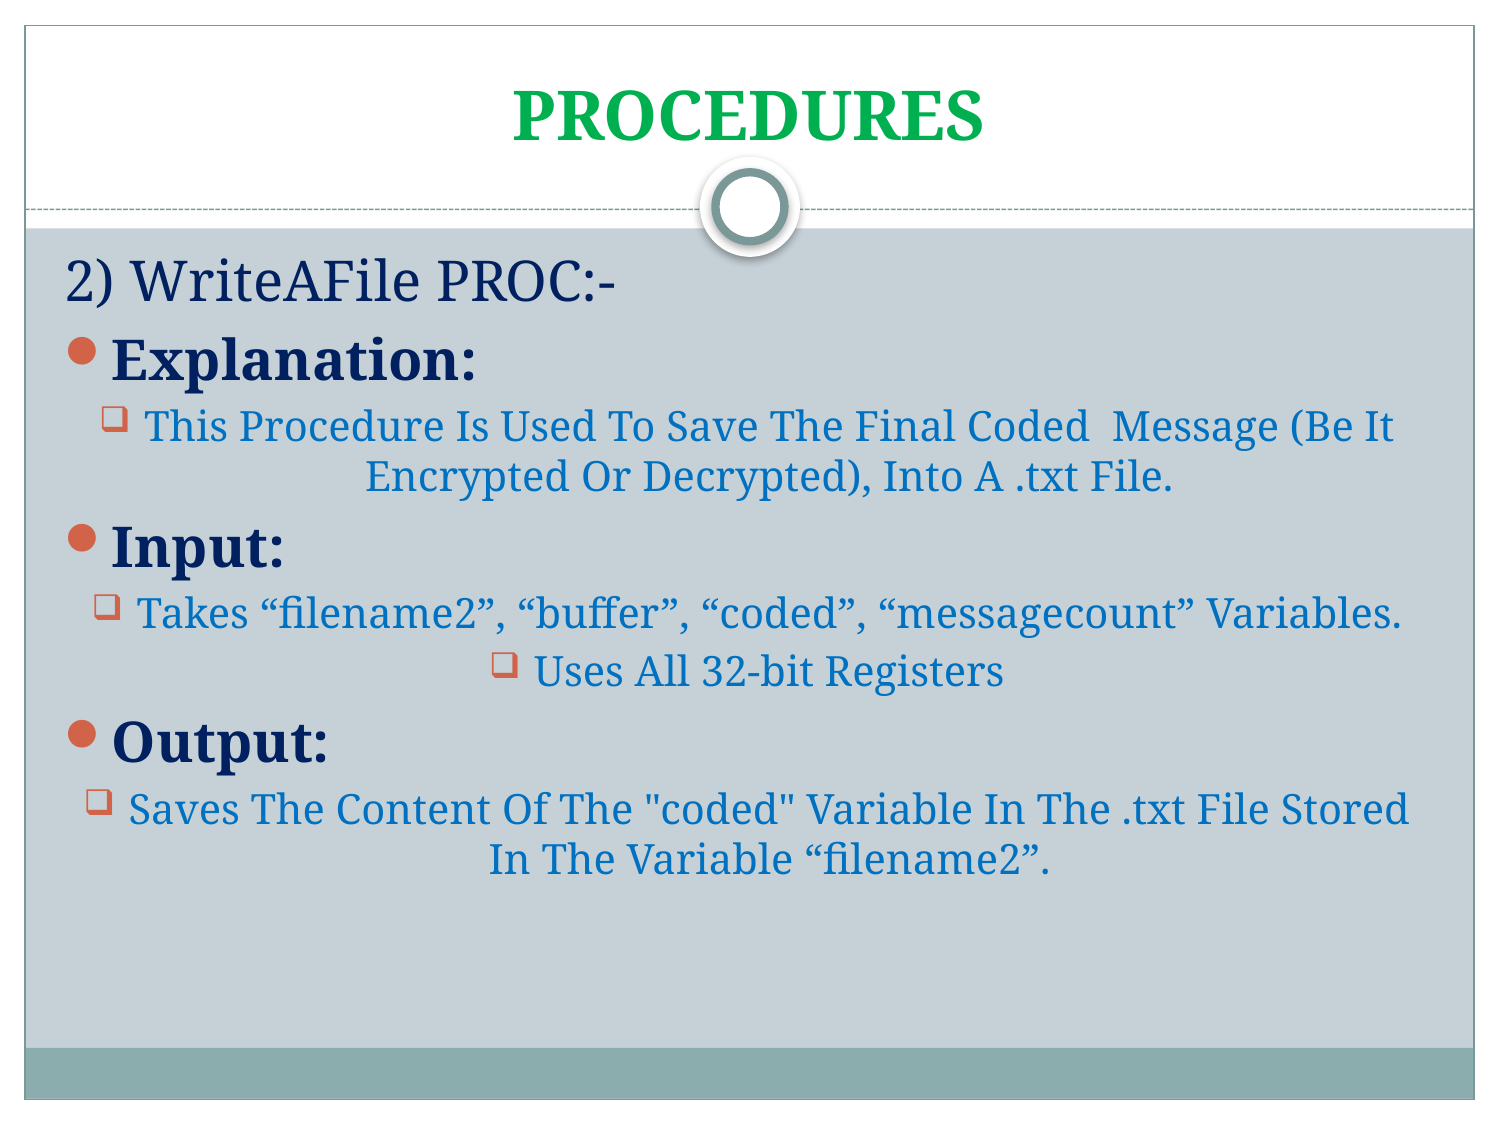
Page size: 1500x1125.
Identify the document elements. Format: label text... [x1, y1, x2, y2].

title PROCEDURES [49, 37, 1450, 162]
list 2) WriteAFile PROC:- Explanation: This Procedure Is Used To Save The Final Coded Message (Be It Encrypted Or Decrypted), Into A .txt File. Input: Takes “filename2”, “buffer”, “coded”, “messagecount” Variables. Uses All 32-bit Registers Output: Saves The Content Of The "coded" Variable In The .txt File Stored In The Variable “filename2”. [49, 237, 1445, 1001]
